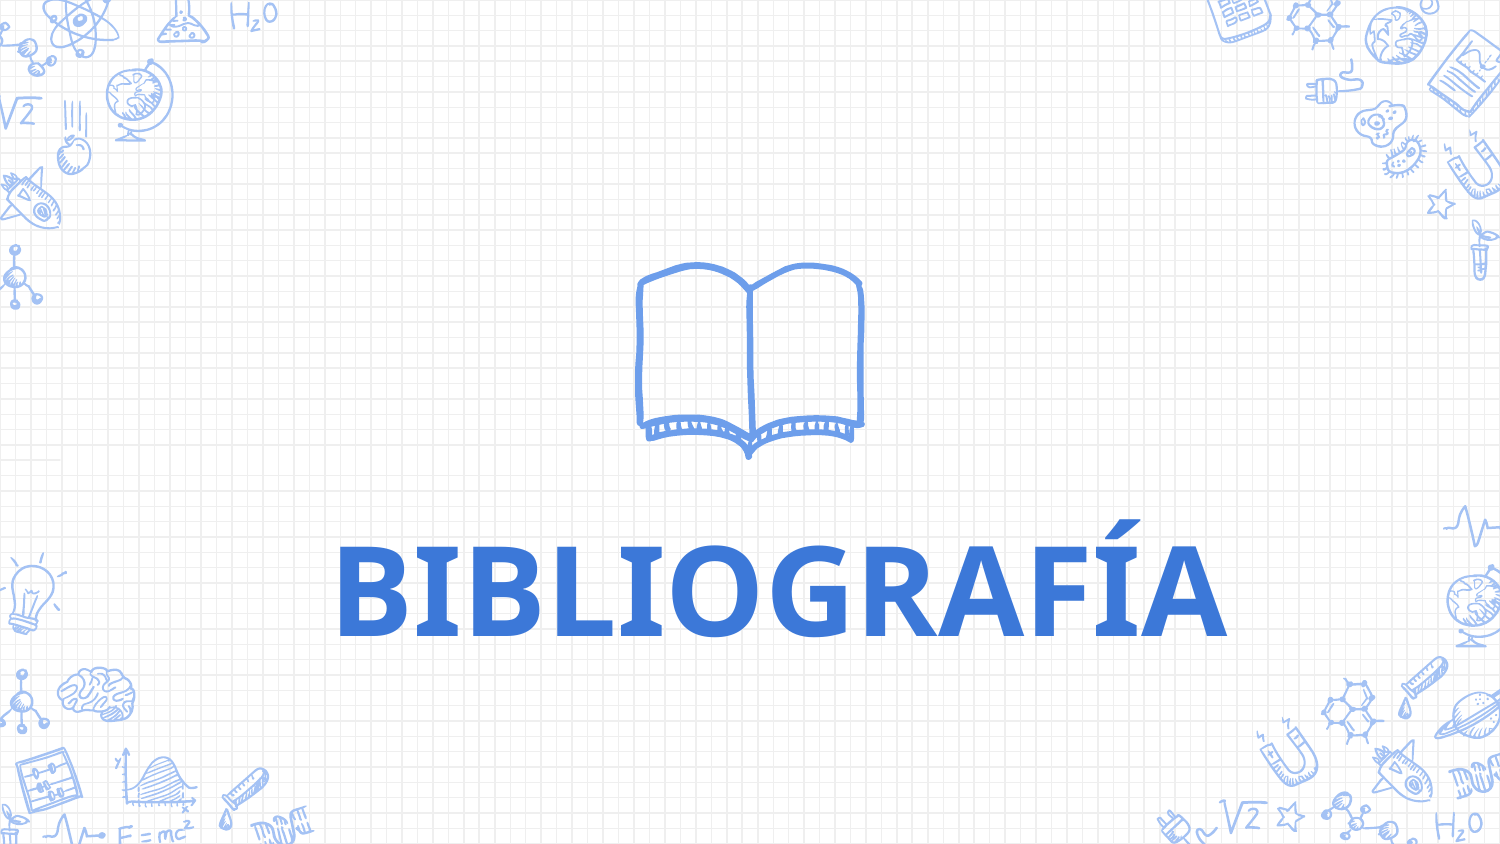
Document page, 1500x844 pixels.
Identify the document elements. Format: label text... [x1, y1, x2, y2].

text_box [635, 262, 865, 460]
title BIBLIOGRAFÍA [141, 485, 1417, 677]
